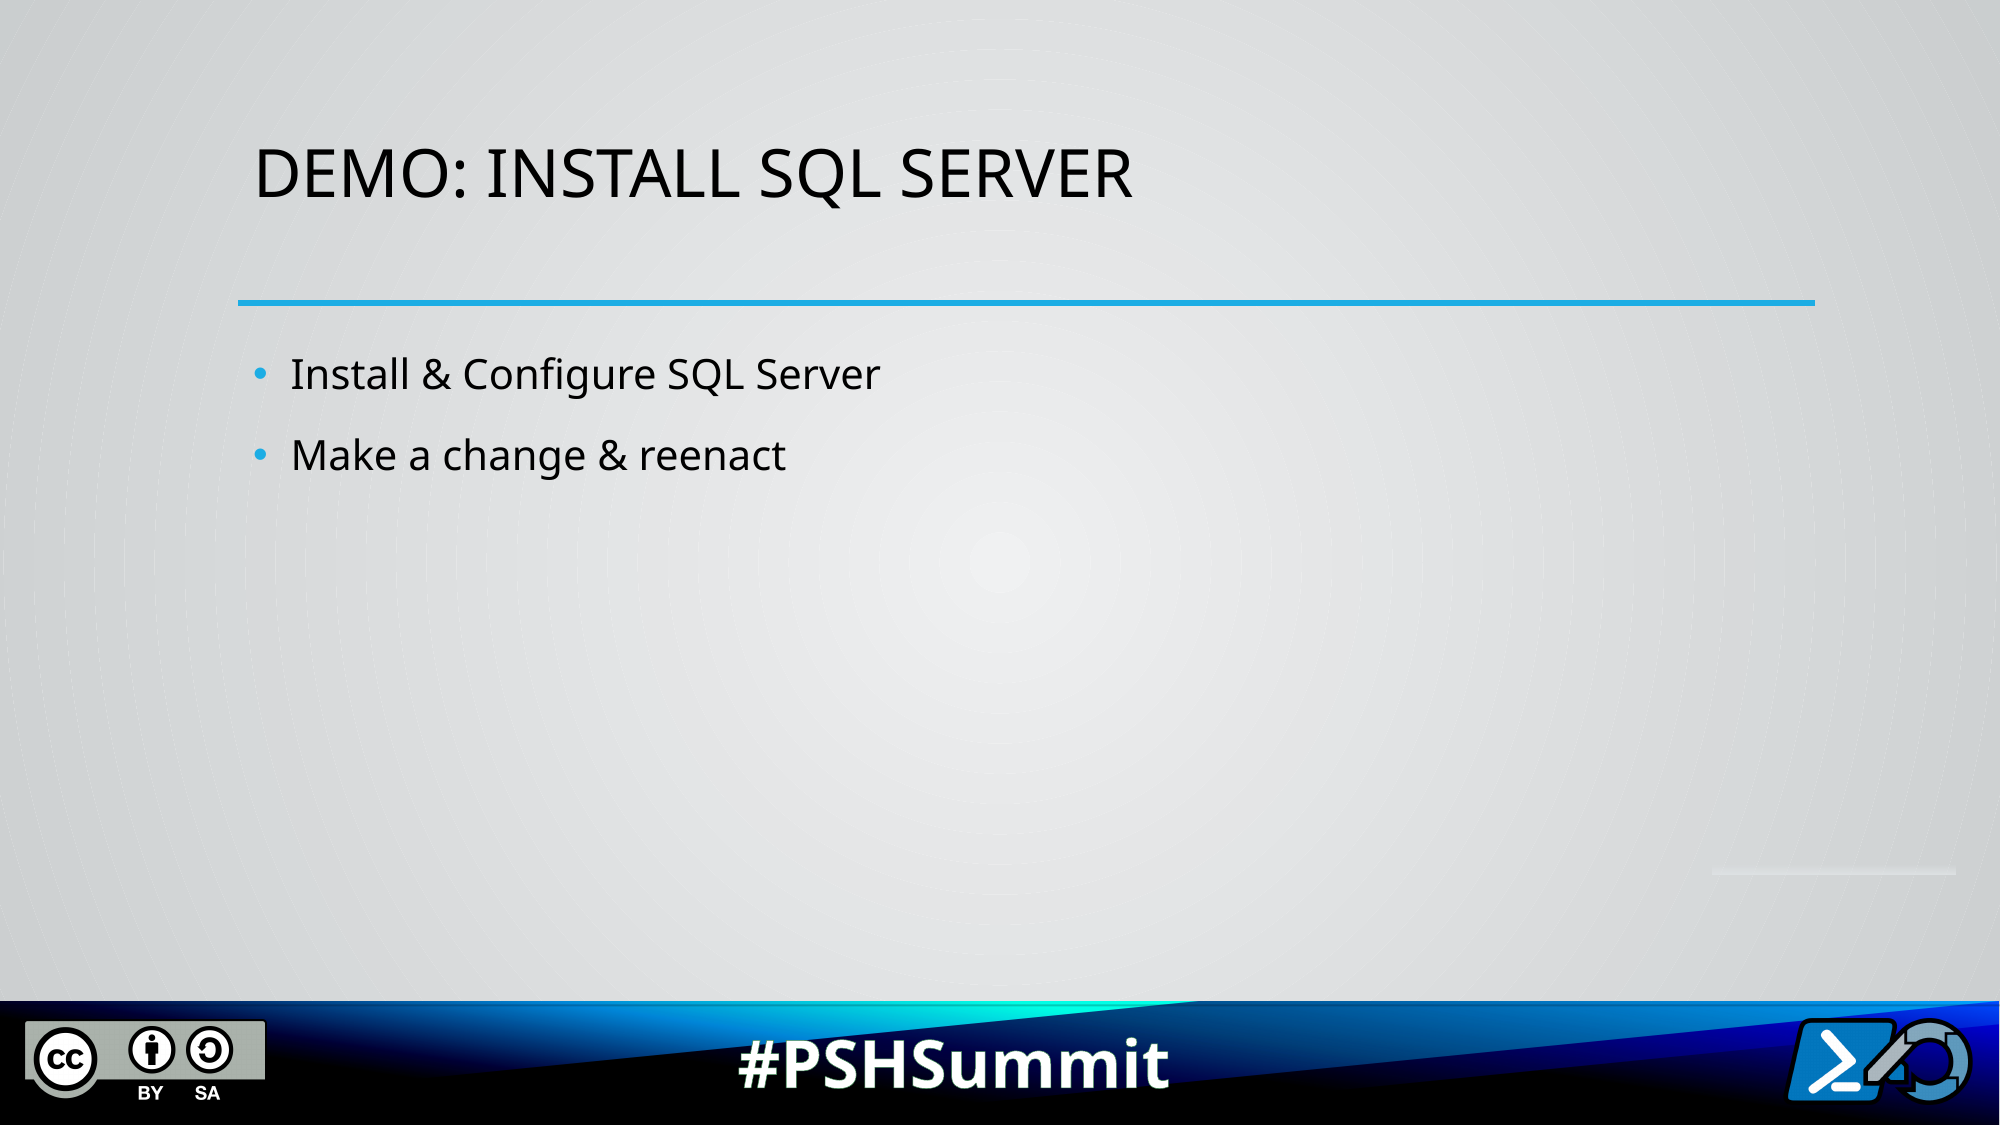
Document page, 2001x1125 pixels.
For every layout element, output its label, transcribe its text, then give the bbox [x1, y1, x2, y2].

list Install & Configure SQL Server Make a change & reenact [238, 330, 1814, 897]
picture [0, 1001, 1999, 1125]
title Demo: Install SQL Server [238, 131, 1814, 305]
